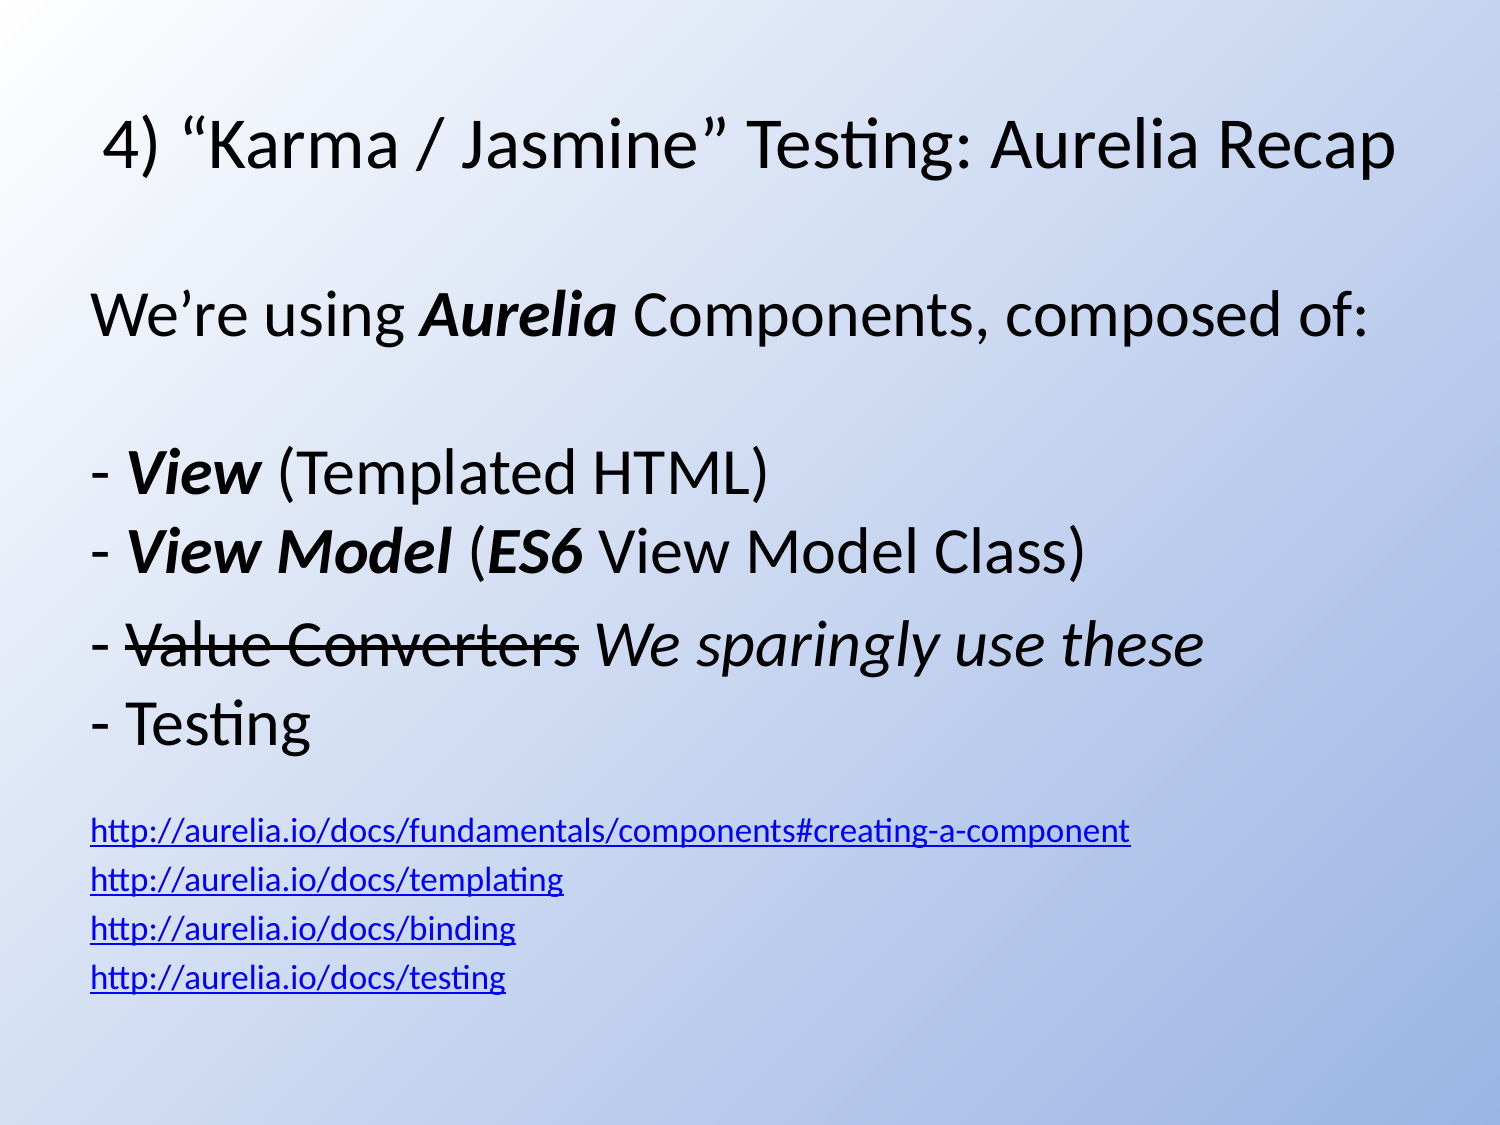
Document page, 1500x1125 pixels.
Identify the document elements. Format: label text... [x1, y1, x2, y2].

list We’re using Aurelia Components, composed of: - View (Templated HTML) - View Model (ES6 View Model Class) - Value Converters We sparingly use these - Testing http://aurelia.io/docs/fundamentals/components#creating-a-component http://aurelia.io/docs/templating http://aurelia.io/docs/binding http://aurelia.io/docs/testing [75, 262, 1425, 1005]
title 4) “Karma / Jasmine” Testing: Aurelia Recap [75, 45, 1425, 233]
